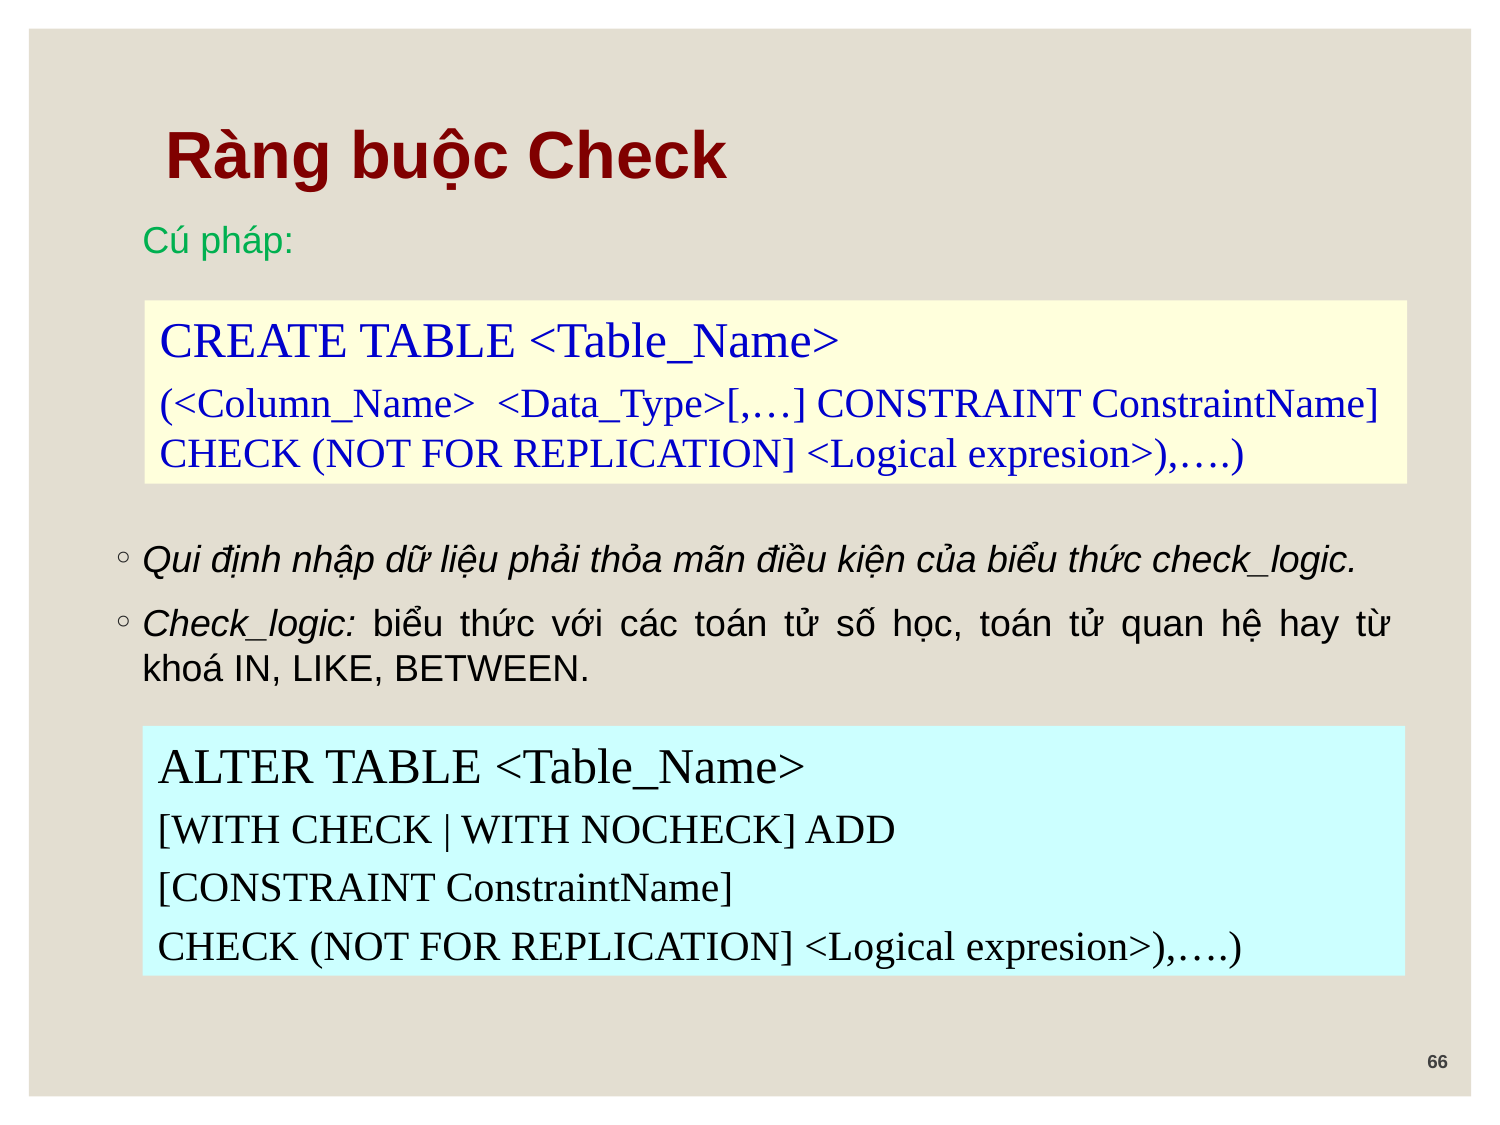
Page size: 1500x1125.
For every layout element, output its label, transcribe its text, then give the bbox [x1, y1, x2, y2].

text_box CREATE TABLE <Table_Name> (<Column_Name> <Data_Type>[,…] CONSTRAINT ConstraintName] CHECK (NOT FOR REPLICATION] <Logical expresion>),….) [144, 300, 1408, 484]
text_box ALTER TABLE <Table_Name> [WITH CHECK | WITH NOCHECK] ADD [CONSTRAINT ConstraintName] CHECK (NOT FOR REPLICATION] <Logical expresion>),….) [142, 725, 1406, 976]
slide_number 66 [1283, 1035, 1464, 1080]
list Cú pháp: Qui định nhập dữ liệu phải thỏa mãn điều kiện của biểu thức check_logic. Check_logic: biểu thức với các toán tử số học, toán tử quan hệ hay từ khoá IN, LIKE, BETWEEN. [82, 200, 1408, 976]
title Ràng buộc Check [150, 63, 1500, 201]
